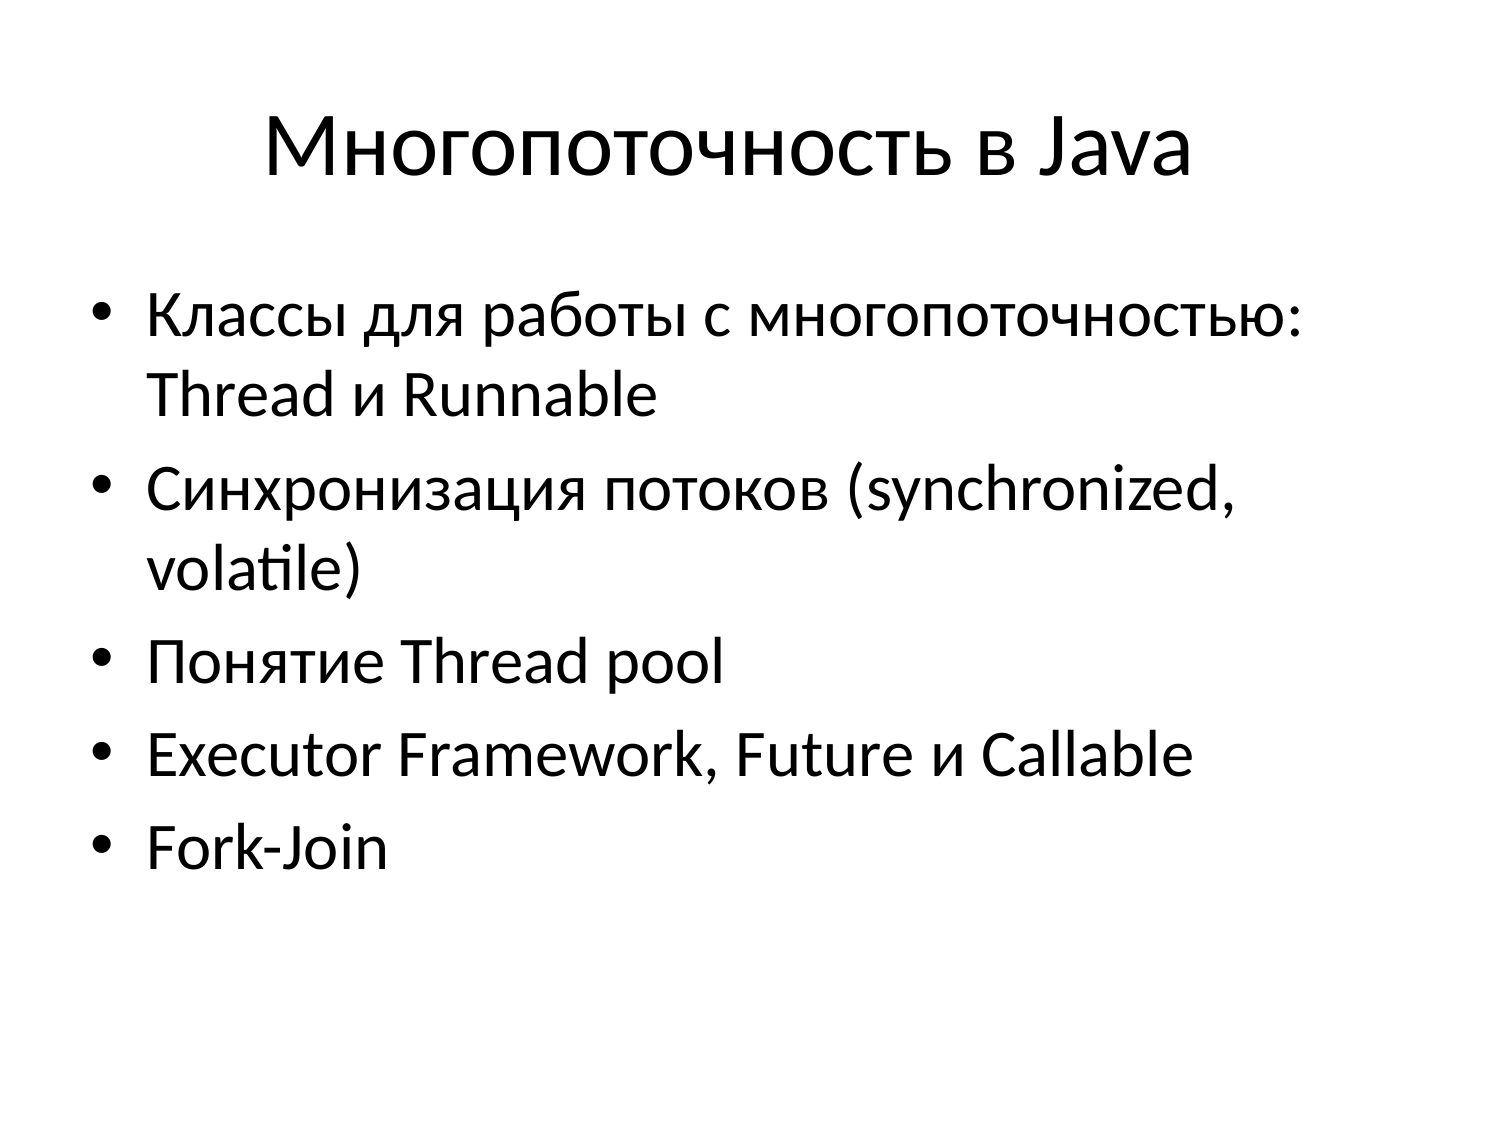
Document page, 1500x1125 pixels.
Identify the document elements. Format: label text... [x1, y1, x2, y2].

title Многопоточность в Java [75, 45, 1425, 233]
list Классы для работы с многопоточностью: Thread и Runnable Синхронизация потоков (synchronized, volatile) Понятие Thread pool Executor Framework, Future и Callable Fork-Join [75, 262, 1425, 1005]
